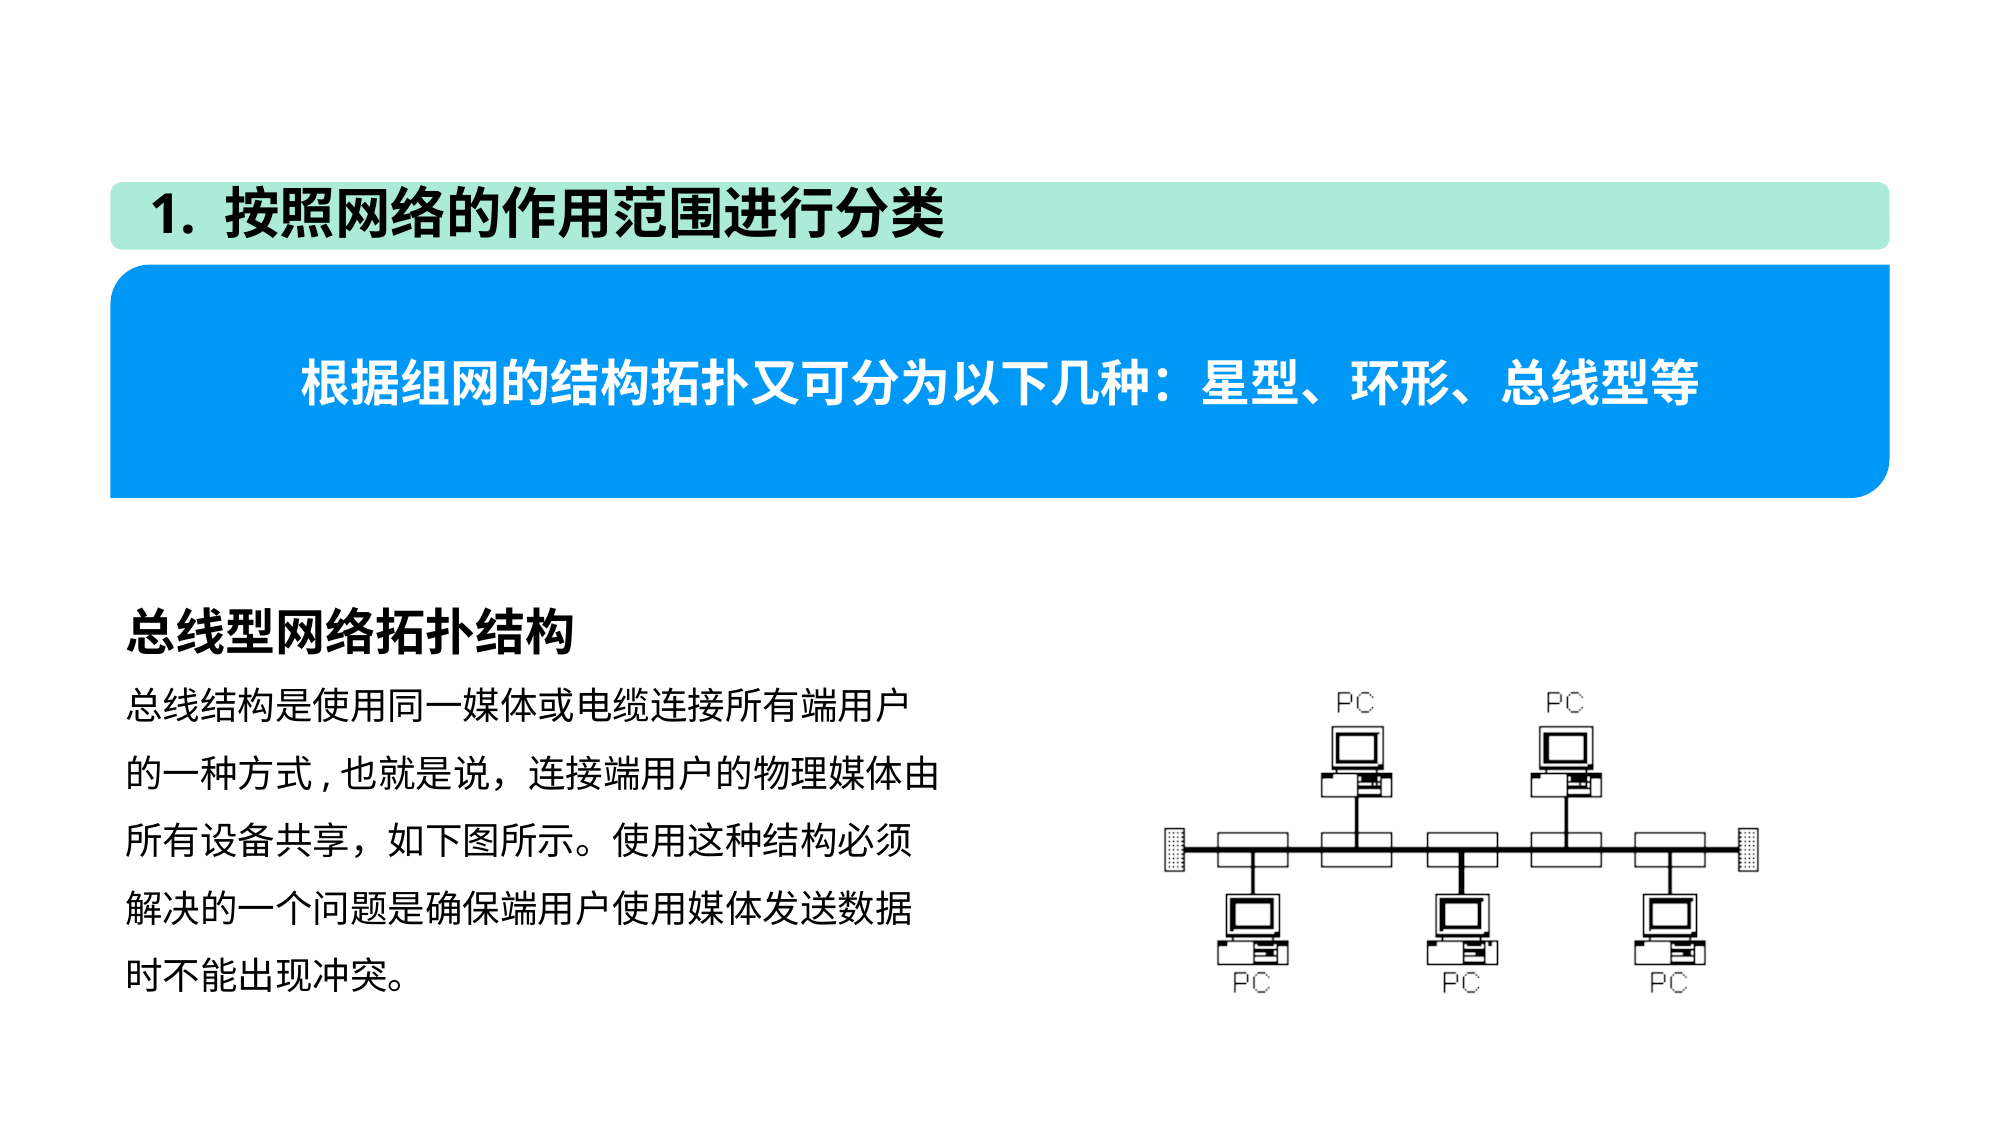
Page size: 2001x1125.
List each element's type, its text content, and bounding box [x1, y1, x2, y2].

text_box 根据组网的结构拓扑又可分为以下几种：星型、环形、总线型等 [109, 263, 1891, 500]
text_box [110, 182, 134, 250]
text_box 总线型网络拓扑结构 总线结构是使用同一媒体或电缆连接所有端用户的一种方式,也就是说，连接端用户的物理媒体由所有设备共享，如下图所示。使用这种结构必须解决的一个问题是确保端用户使用媒体发送数据时不能出现冲突。 [110, 562, 961, 1005]
picture [1154, 686, 1768, 1000]
text_box [961, 182, 1890, 250]
text_box 1. 按照网络的作用范围进行分类 [134, 171, 961, 253]
